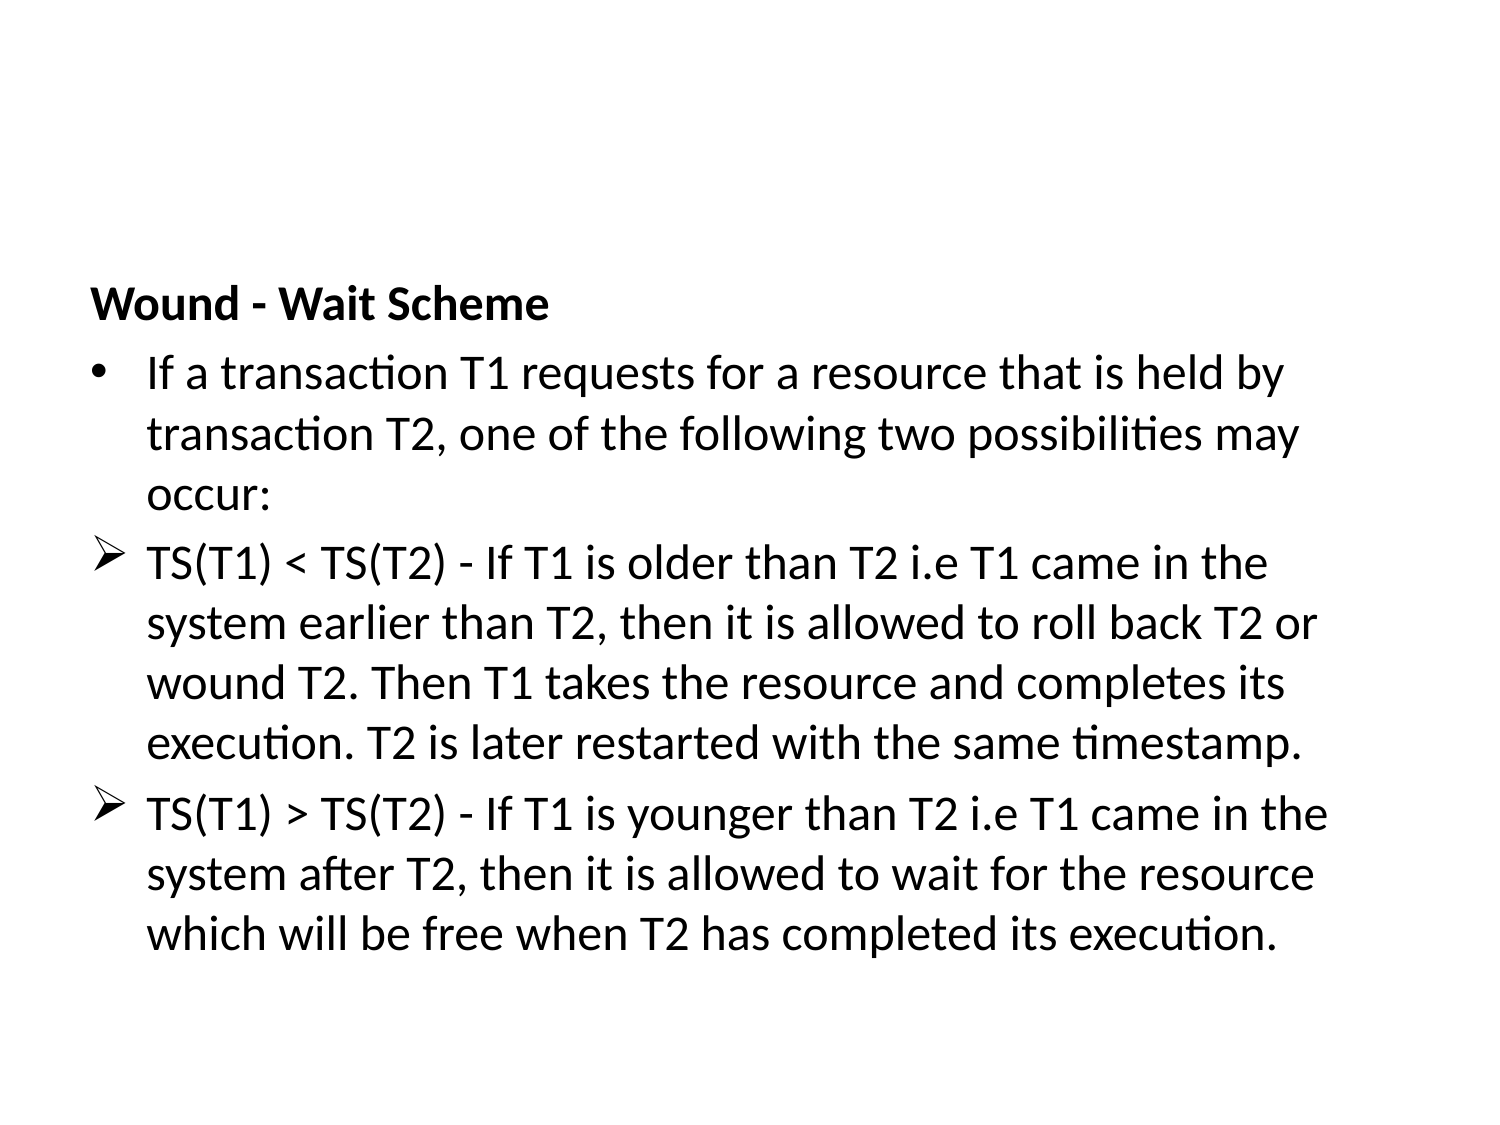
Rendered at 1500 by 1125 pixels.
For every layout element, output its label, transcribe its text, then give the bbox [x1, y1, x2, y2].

list Wound - Wait Scheme If a transaction T1 requests for a resource that is held by transaction T2, one of the following two possibilities may occur: TS(T1) < TS(T2) - If T1 is older than T2 i.e T1 came in the system earlier than T2, then it is allowed to roll back T2 or wound T2. Then T1 takes the resource and completes its execution. T2 is later restarted with the same timestamp. TS(T1) > TS(T2) - If T1 is younger than T2 i.e T1 came in the system after T2, then it is allowed to wait for the resource which will be free when T2 has completed its execution. [75, 262, 1425, 1005]
